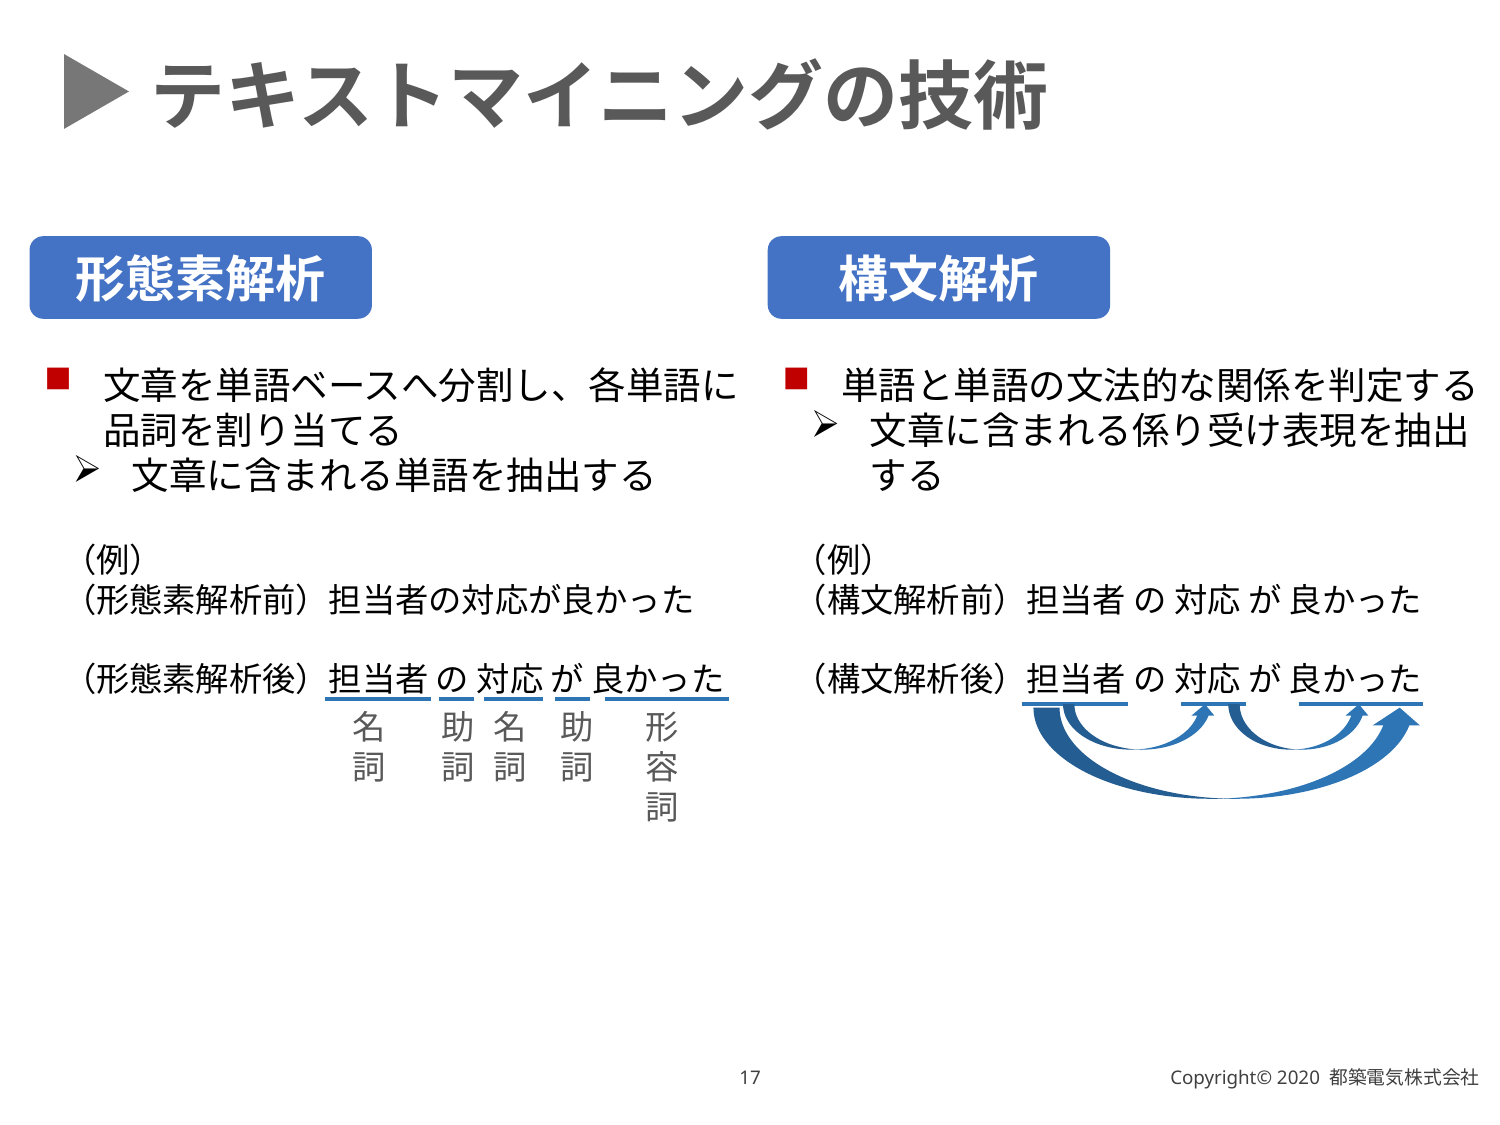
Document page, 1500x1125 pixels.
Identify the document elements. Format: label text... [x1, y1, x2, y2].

text_box 単語と単語の文法的な関係を判定する 文章に含まれる係り受け表現を抽出する [767, 354, 1500, 485]
text_box 形態素解析 [29, 236, 372, 319]
text_box 名詞 [337, 700, 389, 755]
text_box 16 [581, 1058, 919, 1119]
text_box Copyright© 2020 都築電気株式会社 [950, 1058, 1495, 1119]
text_box （例） （形態素解析前）担当者の対応が良かった （形態素解析後）担当者 の 対応 が 良かった [48, 531, 773, 706]
text_box [1032, 706, 1423, 800]
text_box 名詞 [479, 699, 530, 755]
text_box [1062, 705, 1217, 751]
text_box テキストマイニングの技術 [135, 41, 1064, 146]
text_box 助詞 [427, 699, 479, 755]
text_box [1227, 705, 1371, 751]
text_box 形容詞 [630, 700, 703, 755]
text_box [64, 54, 129, 129]
text_box 構文解析 [767, 236, 1111, 319]
text_box 助詞 [545, 699, 597, 755]
text_box 文章を単語ベースへ分割し、各単語に品詞を割り当てる 文章に含まれる単語を抽出する [29, 354, 767, 485]
text_box （例） （構文解析前）担当者 の 対応 が 良かった （構文解析後）担当者 の 対応 が 良かった [779, 531, 1494, 706]
